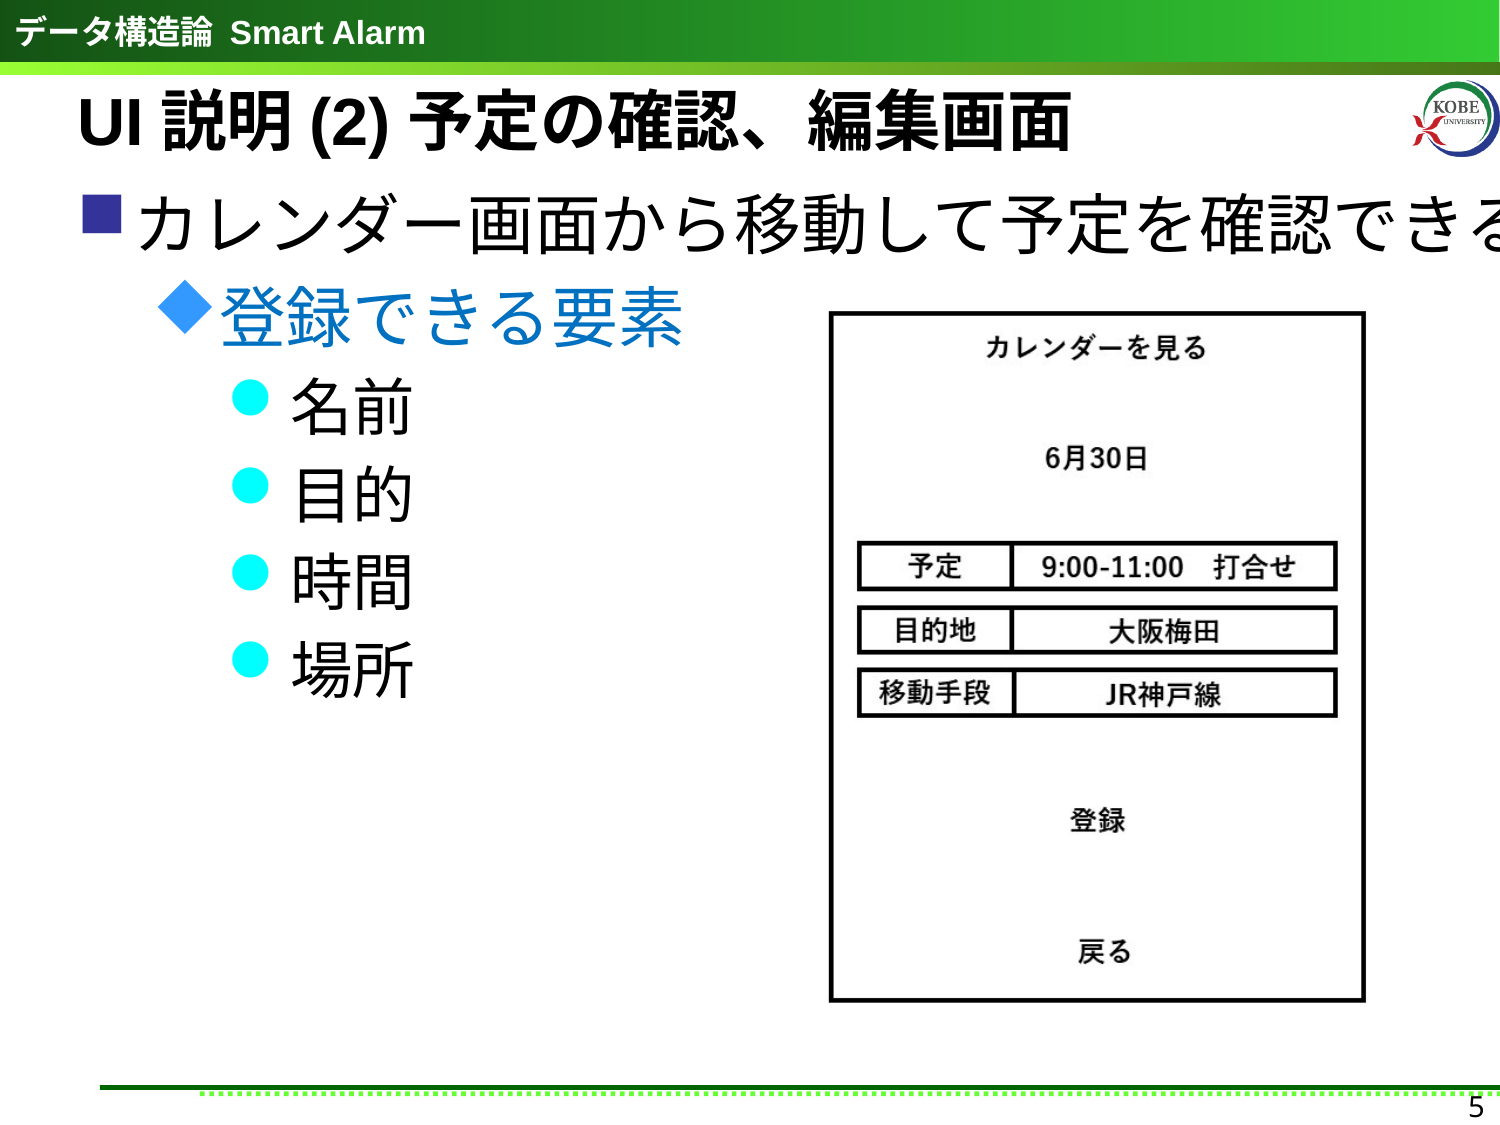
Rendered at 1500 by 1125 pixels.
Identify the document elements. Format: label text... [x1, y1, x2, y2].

picture [813, 302, 1381, 1012]
title UI説明(2)予定の確認、編集画面 [62, 75, 1350, 163]
picture [1412, 80, 1500, 157]
slide_number 5 [1187, 1081, 1500, 1125]
list カレンダー画面から移動して予定を確認できる。 登録できる要素 名前 目的 時間 場所 [62, 174, 1500, 1050]
